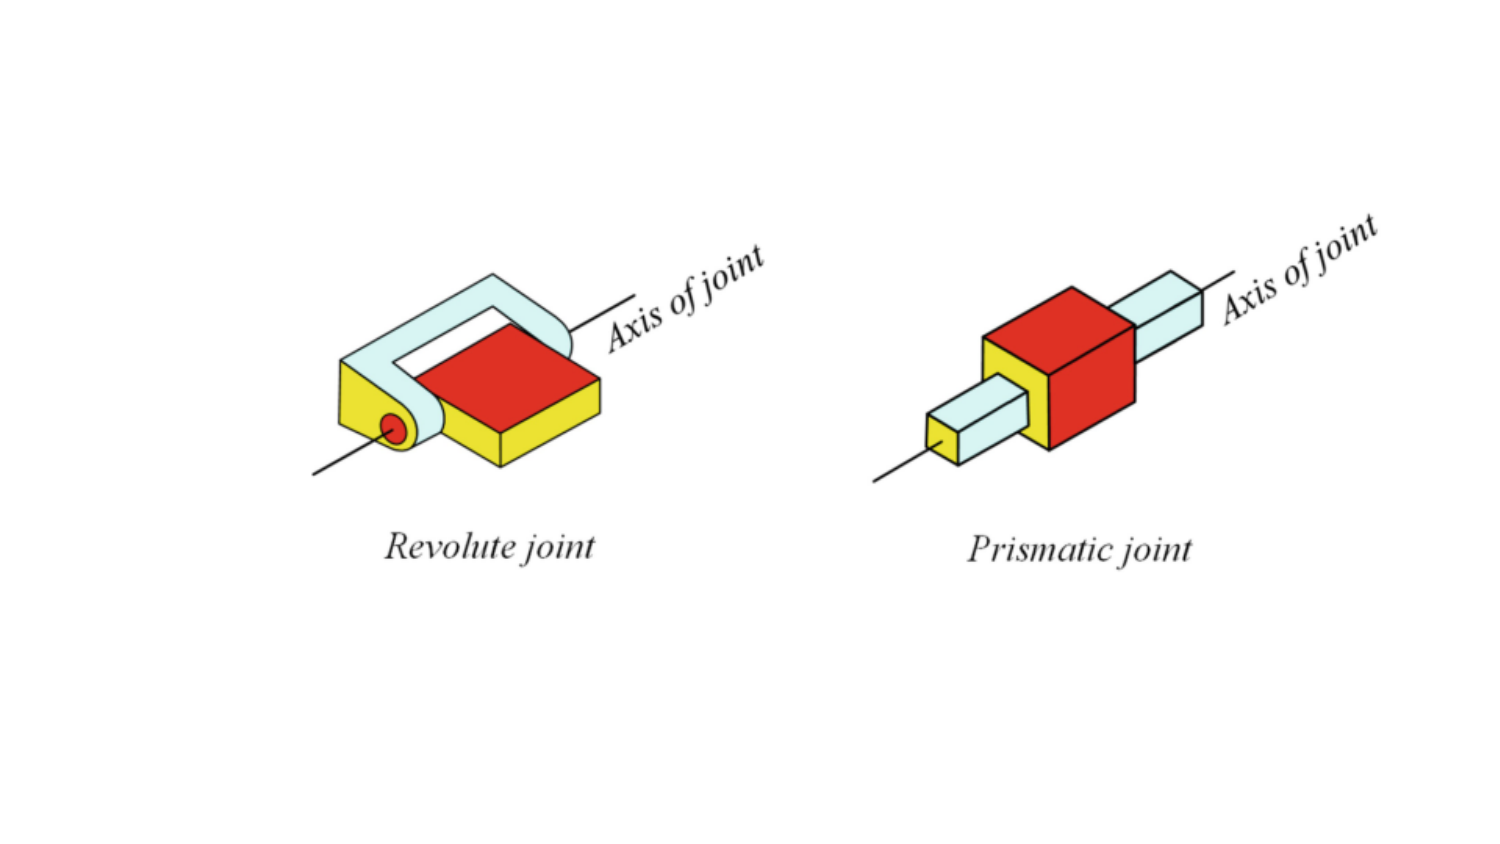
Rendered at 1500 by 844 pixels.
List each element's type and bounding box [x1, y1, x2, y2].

picture [309, 211, 1381, 573]
